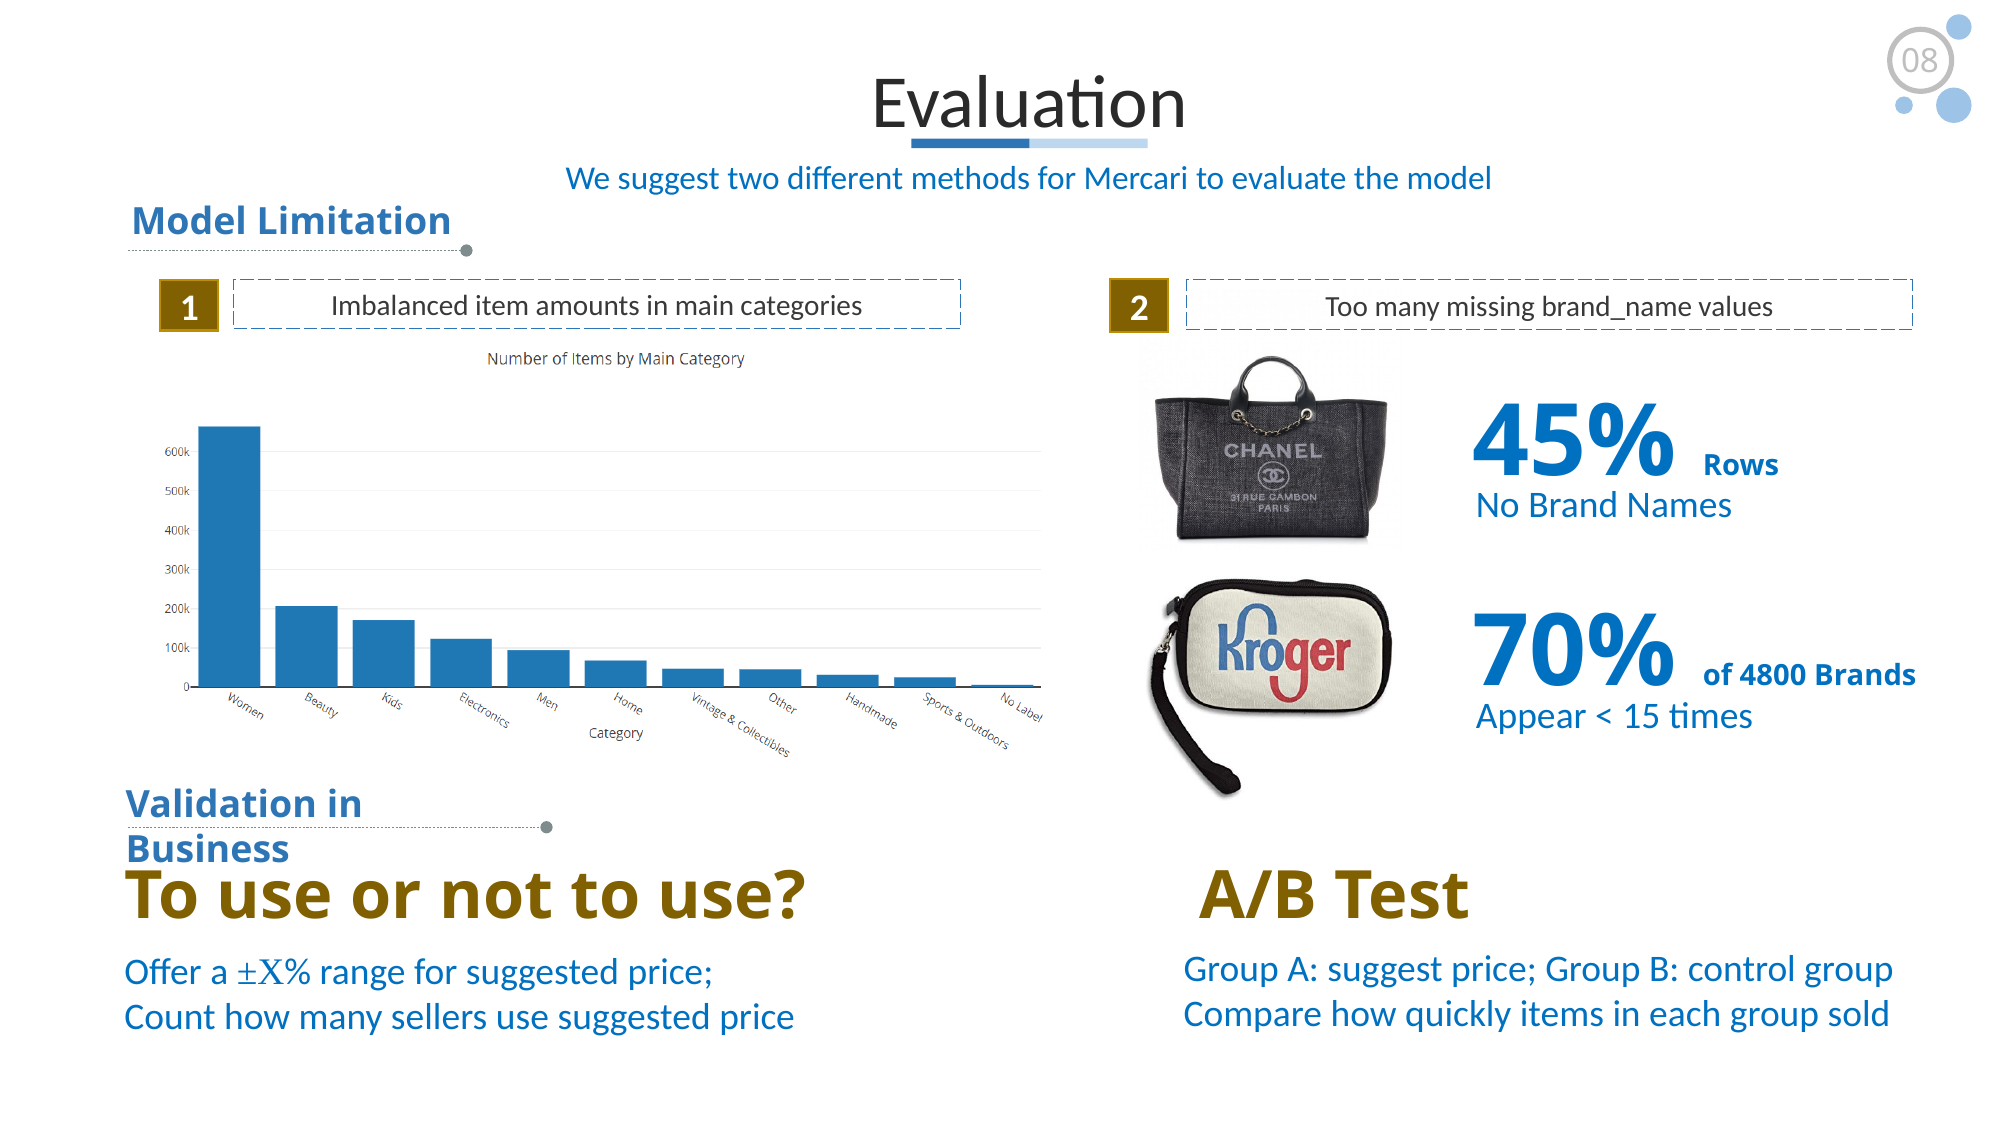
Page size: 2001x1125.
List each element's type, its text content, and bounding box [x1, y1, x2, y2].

text_box Model Limitation [116, 189, 478, 250]
text_box 2 [1109, 278, 1169, 333]
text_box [911, 138, 1148, 149]
text_box A/B Test [1184, 844, 1812, 936]
text_box Imbalanced item amounts in main categories [233, 279, 961, 329]
picture [1139, 289, 1407, 819]
text_box Offer a ±X% range for suggested price; Count how many sellers use suggested price [109, 939, 847, 1045]
text_box Evaluation [601, 0, 1458, 146]
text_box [1882, 14, 1972, 123]
text_box Appear < 15 times [1461, 683, 1821, 744]
text_box 70% of 4800 Brands [1457, 578, 1979, 714]
text_box We suggest two different methods for Mercari to evaluate the model [531, 146, 1529, 207]
text_box To use or not to use? [109, 844, 847, 939]
text_box Validation in Business [110, 772, 553, 844]
text_box No Brand Names [1461, 472, 1758, 533]
text_box 1 [159, 279, 219, 332]
picture [156, 339, 1077, 758]
text_box 45% Rows [1457, 367, 1922, 503]
text_box Group A: suggest price; Group B: control group Compare how quickly items in each group sold [1168, 936, 1931, 1042]
text_box Too many missing brand_name values [1186, 279, 1913, 330]
